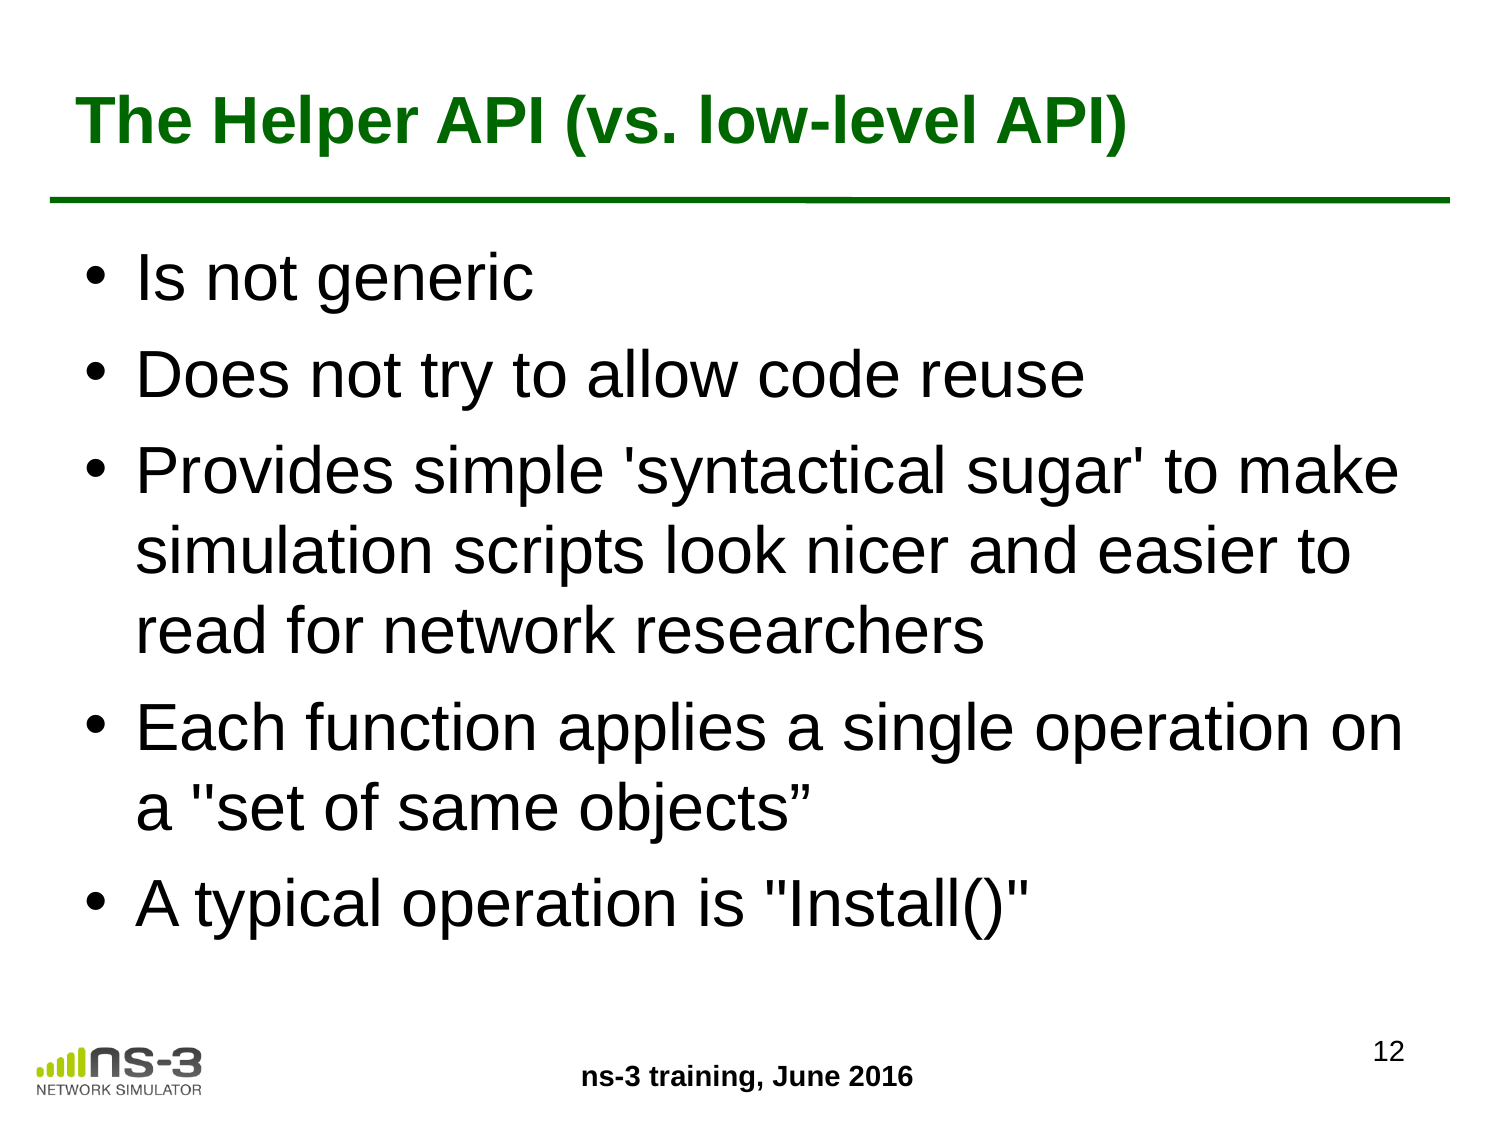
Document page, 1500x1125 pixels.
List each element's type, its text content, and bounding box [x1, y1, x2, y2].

list Is not generic Does not try to allow code reuse Provides simple 'syntactical sugar' to make simulation scripts look nicer and easier to read for network researchers Each function applies a single operation on a ''set of same objects” A typical operation is "Install()" [84, 233, 1432, 844]
slide_number 12 [1074, 1024, 1421, 1101]
title The Helper API (vs. low-level API) [74, 76, 1422, 157]
footer ns-3 training, June 2016 [512, 1049, 983, 1125]
picture [24, 1017, 213, 1125]
